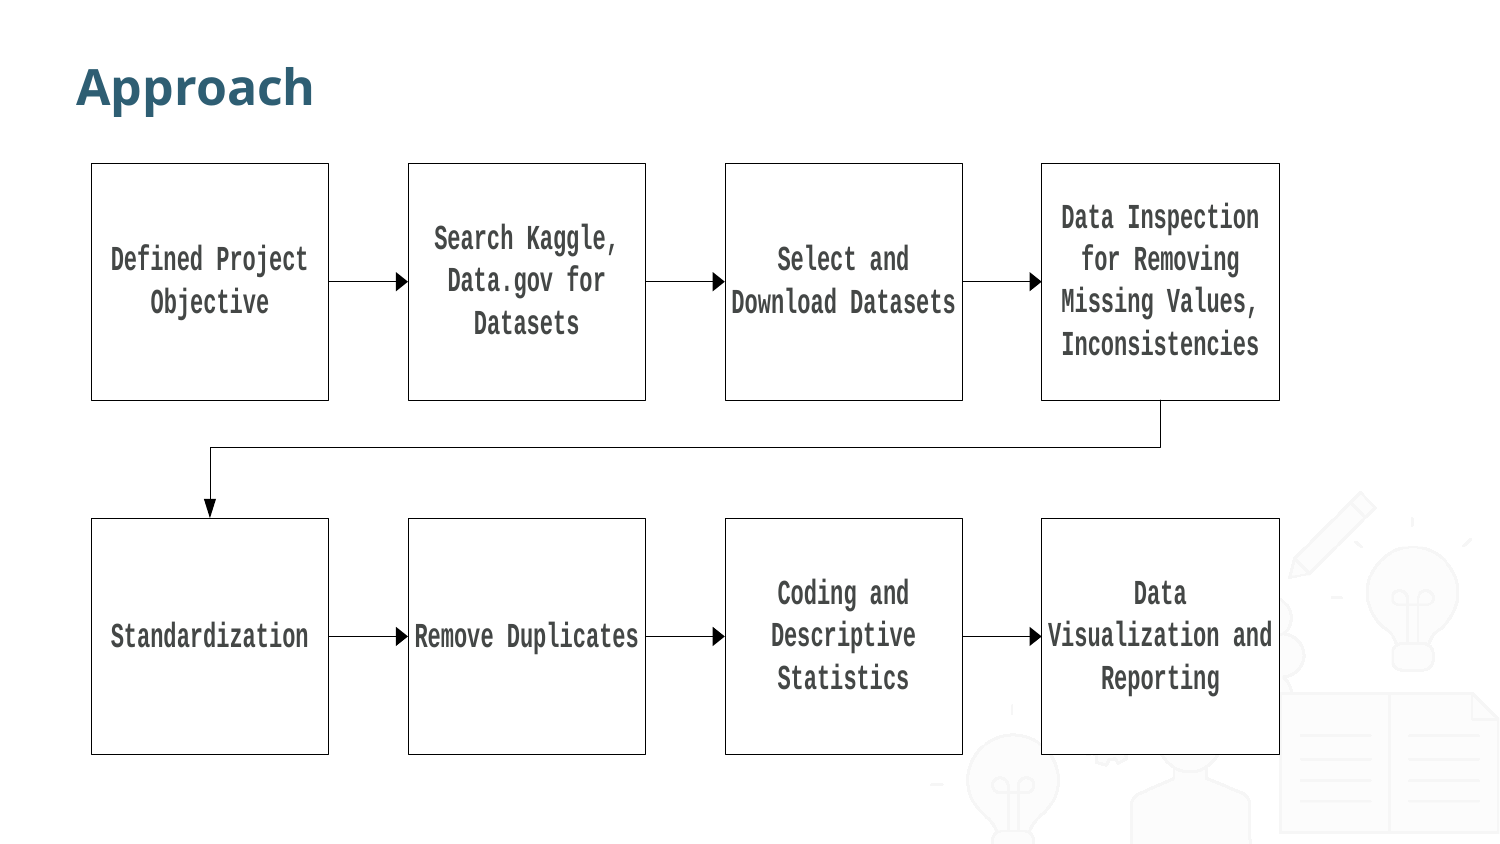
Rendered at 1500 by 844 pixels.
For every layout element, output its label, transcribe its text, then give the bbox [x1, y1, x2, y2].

picture [88, 158, 1500, 844]
text_box Approach [61, 31, 1394, 126]
